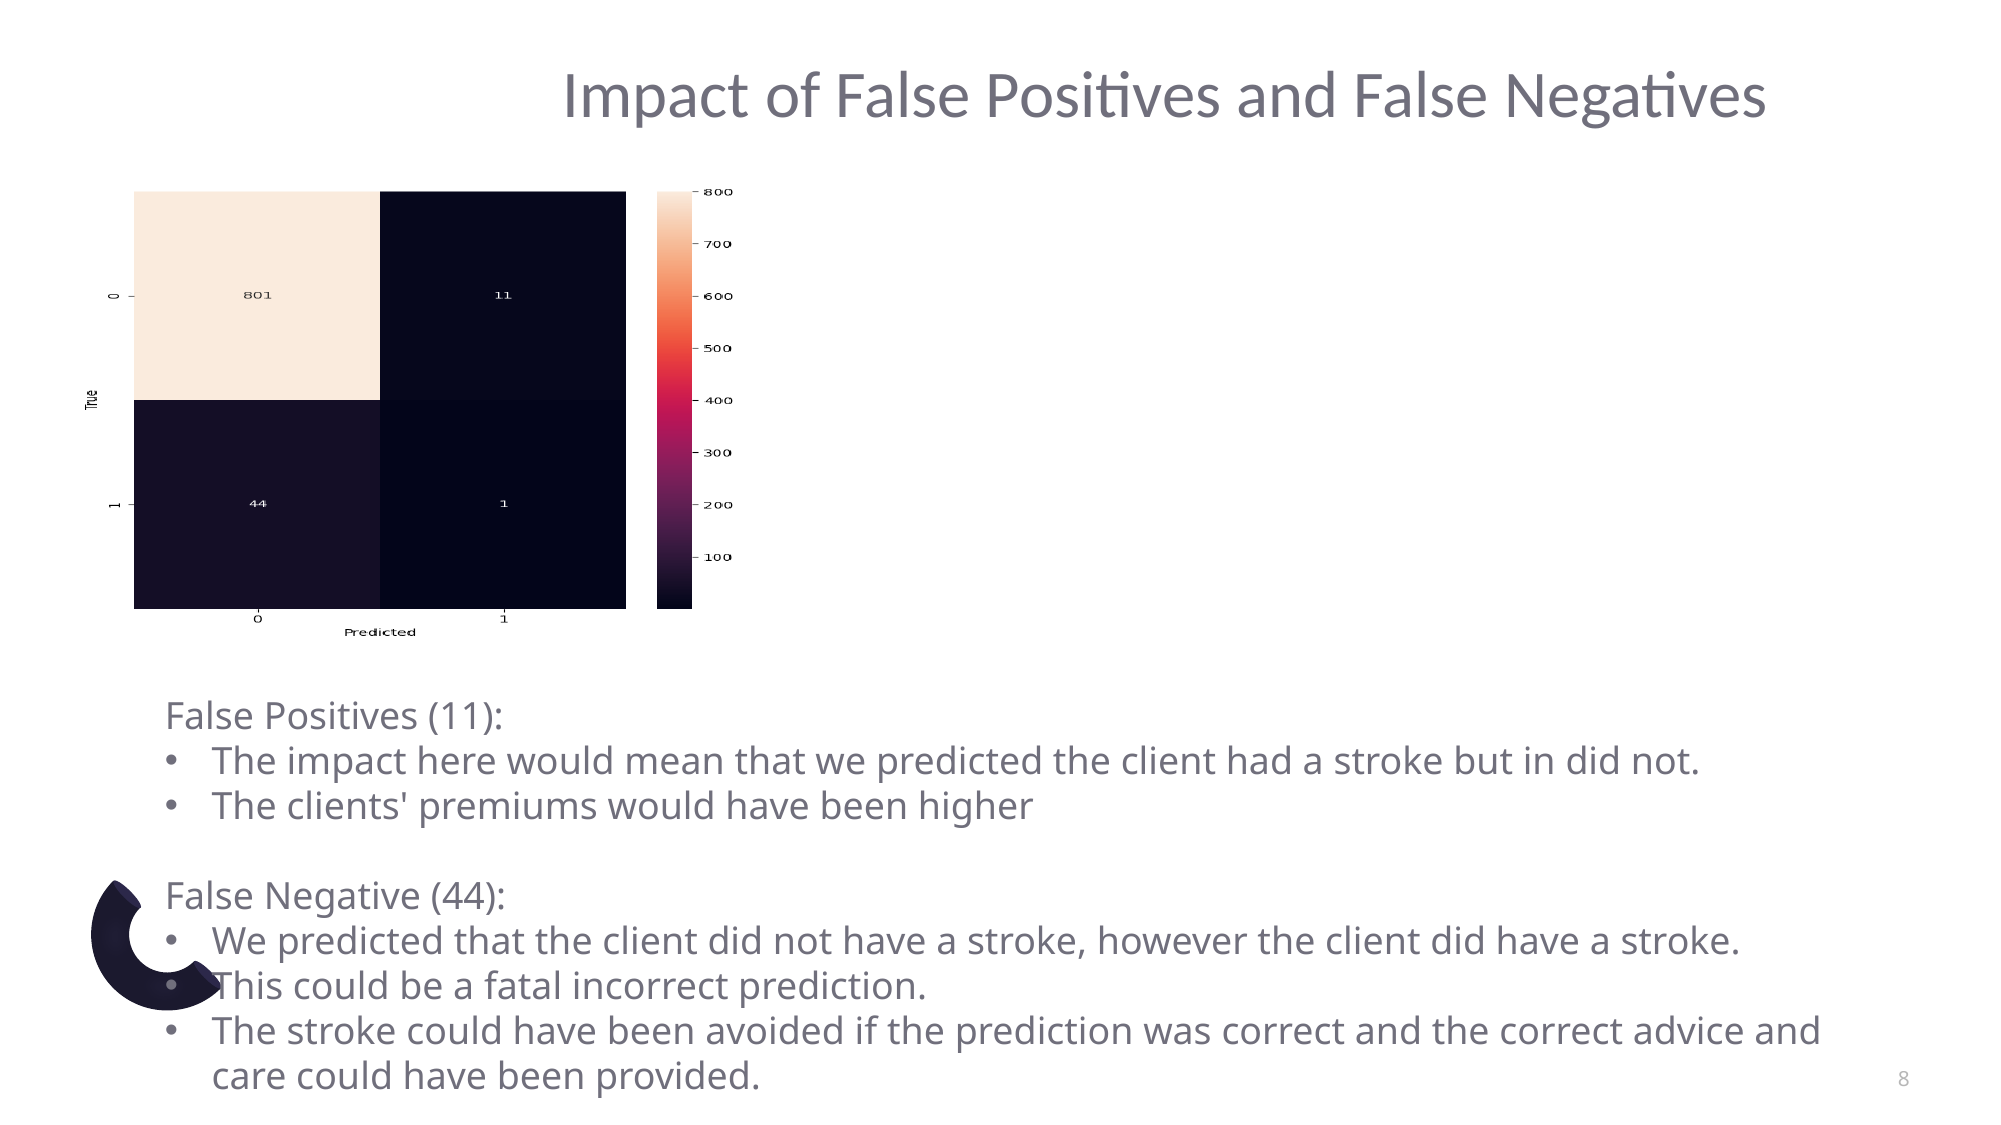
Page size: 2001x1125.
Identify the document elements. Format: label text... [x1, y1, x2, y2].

text_box False Positives (11): The impact here would mean that we predicted the client had a stroke but in did not. The clients' premiums would have been higher False Negative (44): We predicted that the client did not have a stroke, however the client did have a stroke. This could be a fatal incorrect prediction. The stroke could have been avoided if the prediction was correct and the correct advice and care could have been provided. [150, 684, 1891, 1125]
picture [80, 185, 739, 639]
text_box Impact of False Positives and False Negatives [540, 43, 1791, 139]
slide_number 8 [1891, 1067, 1910, 1093]
title Strengths and Limitations of Model [90, 90, 1910, 309]
